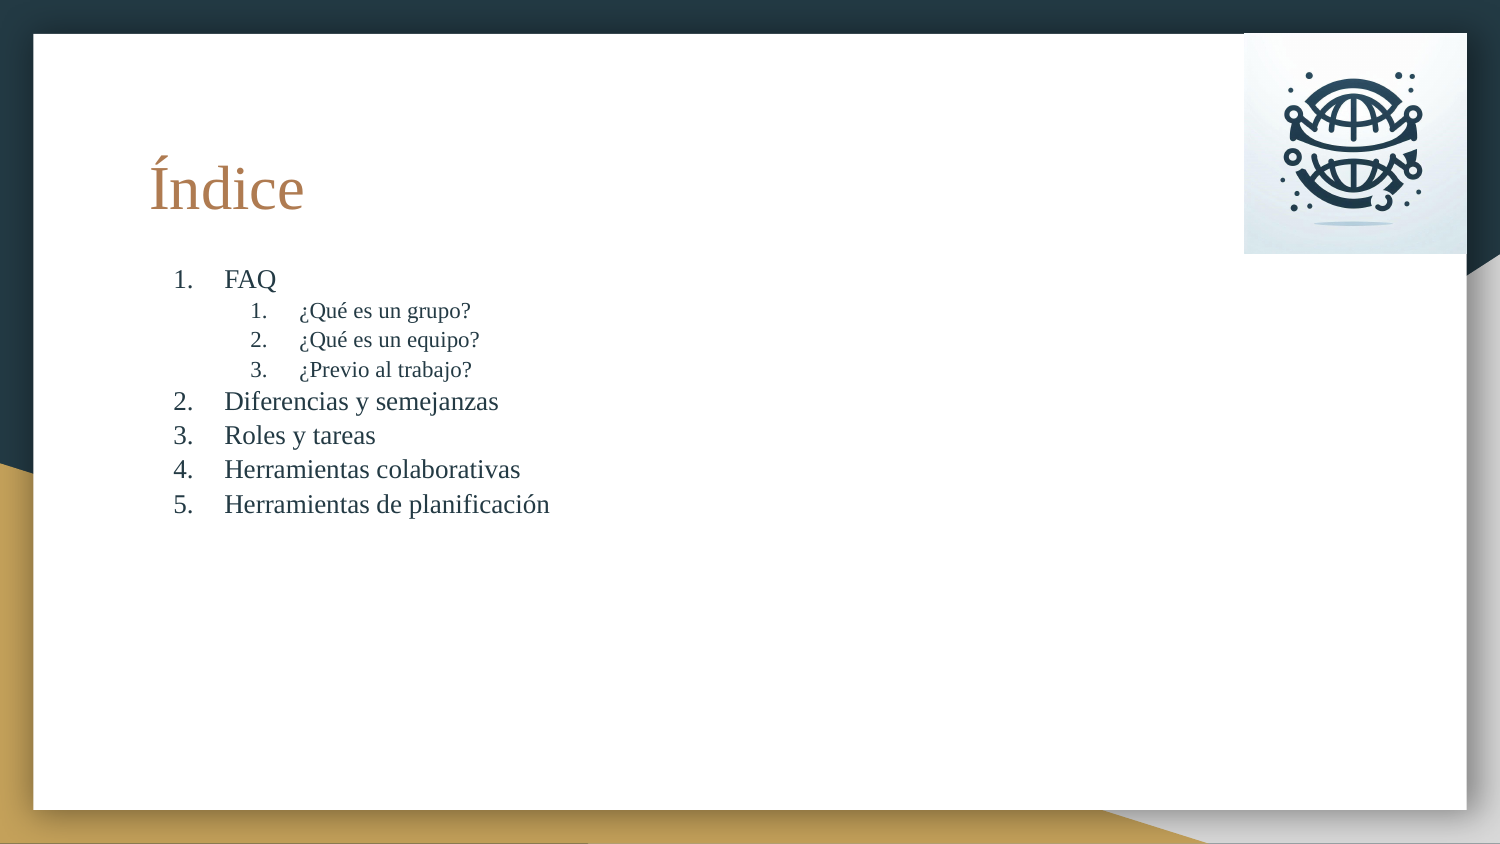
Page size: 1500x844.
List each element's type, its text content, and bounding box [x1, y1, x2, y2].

list FAQ ¿Qué es un grupo? ¿Qué es un equipo? ¿Previo al trabajo? Diferencias y semejanzas Roles y tareas Herramientas colaborativas Herramientas de planificación [134, 245, 1366, 729]
picture [1244, 33, 1467, 255]
title Índice [134, 138, 1239, 245]
